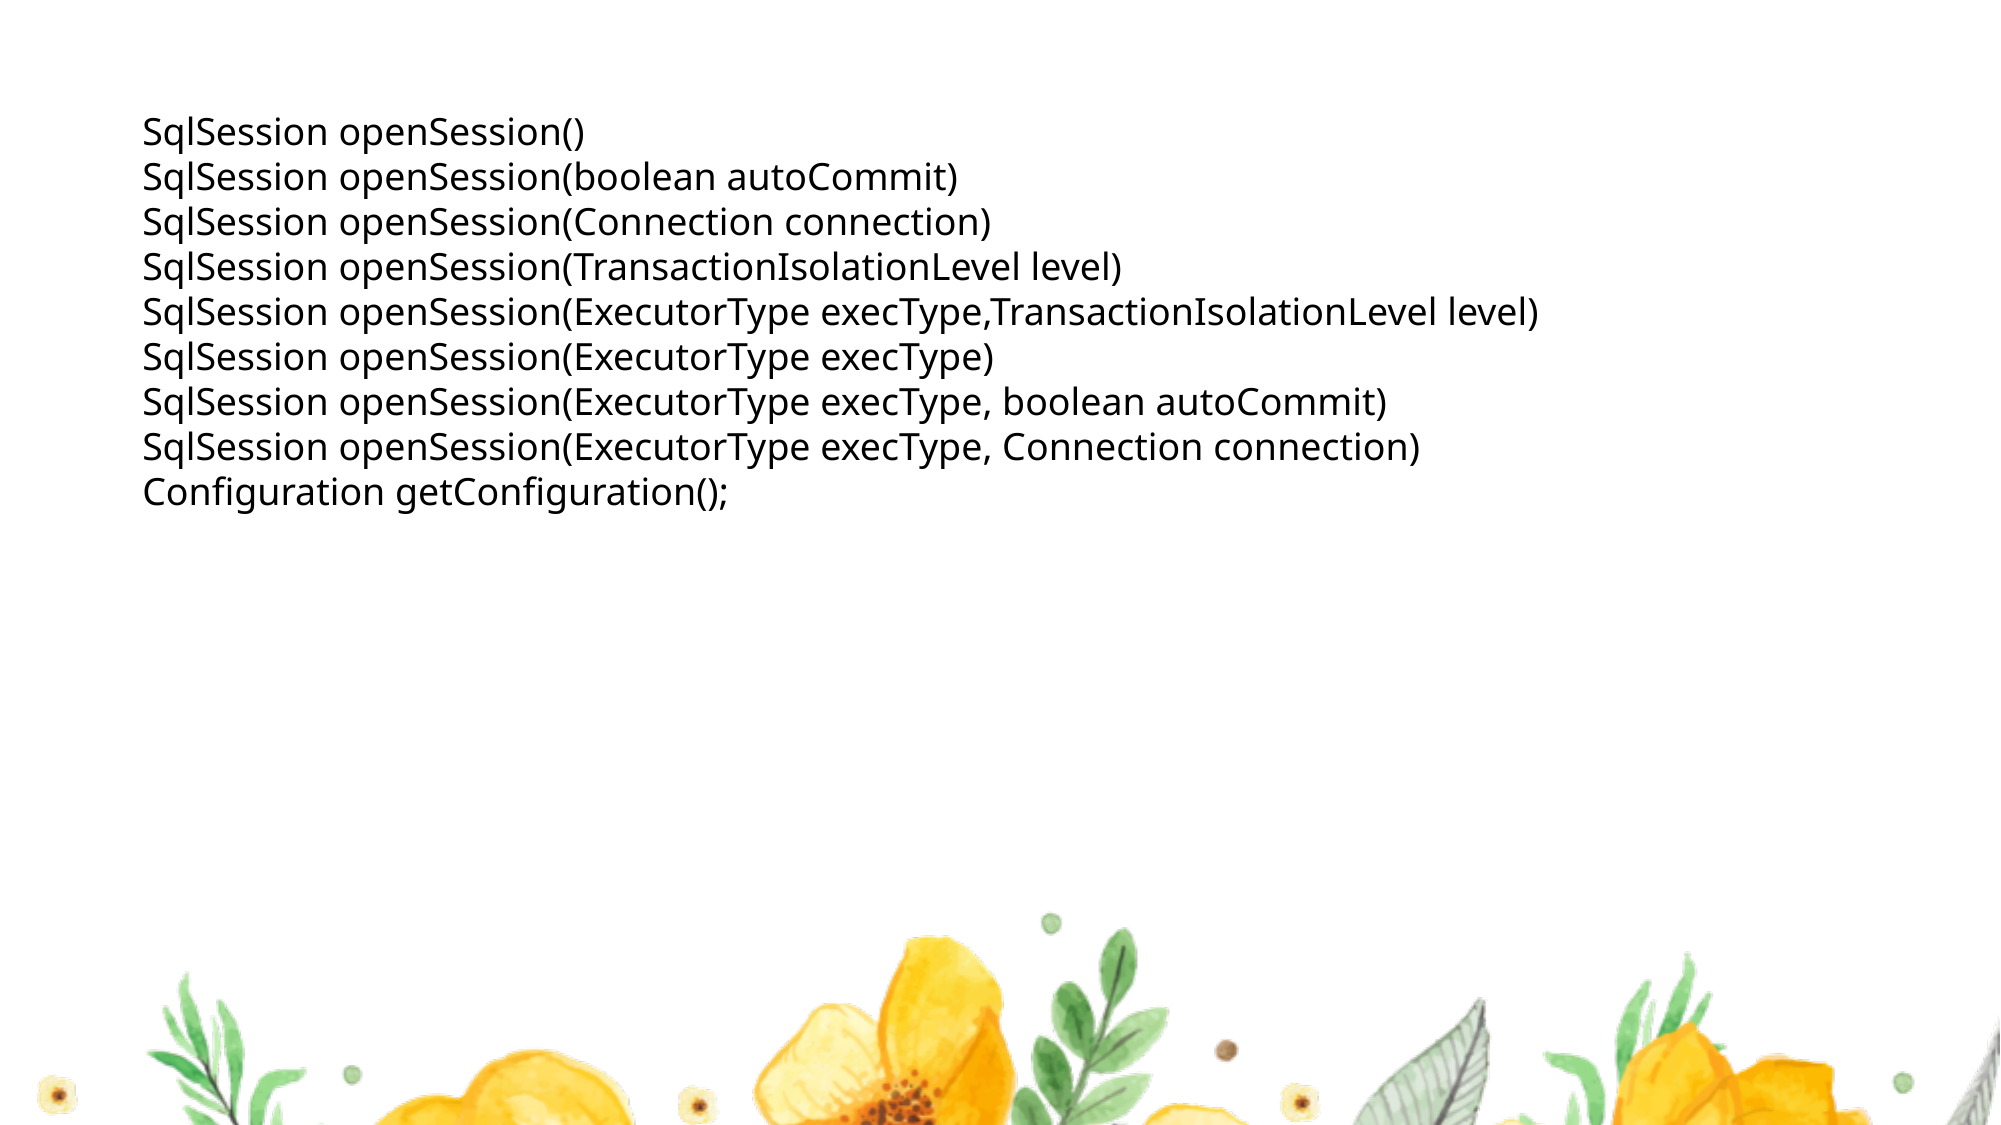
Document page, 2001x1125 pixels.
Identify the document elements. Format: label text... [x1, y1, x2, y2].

picture [8, 860, 2000, 1125]
text_box SqlSession openSession() SqlSession openSession(boolean autoCommit) SqlSession openSession(Connection connection) SqlSession openSession(TransactionIsolationLevel level) SqlSession openSession(ExecutorType execType,TransactionIsolationLevel level) SqlSession openSession(ExecutorType execType) SqlSession openSession(ExecutorType execType, boolean autoCommit) SqlSession openSession(ExecutorType execType, Connection connection) Configuration getConfiguration(); [88, 100, 1736, 520]
